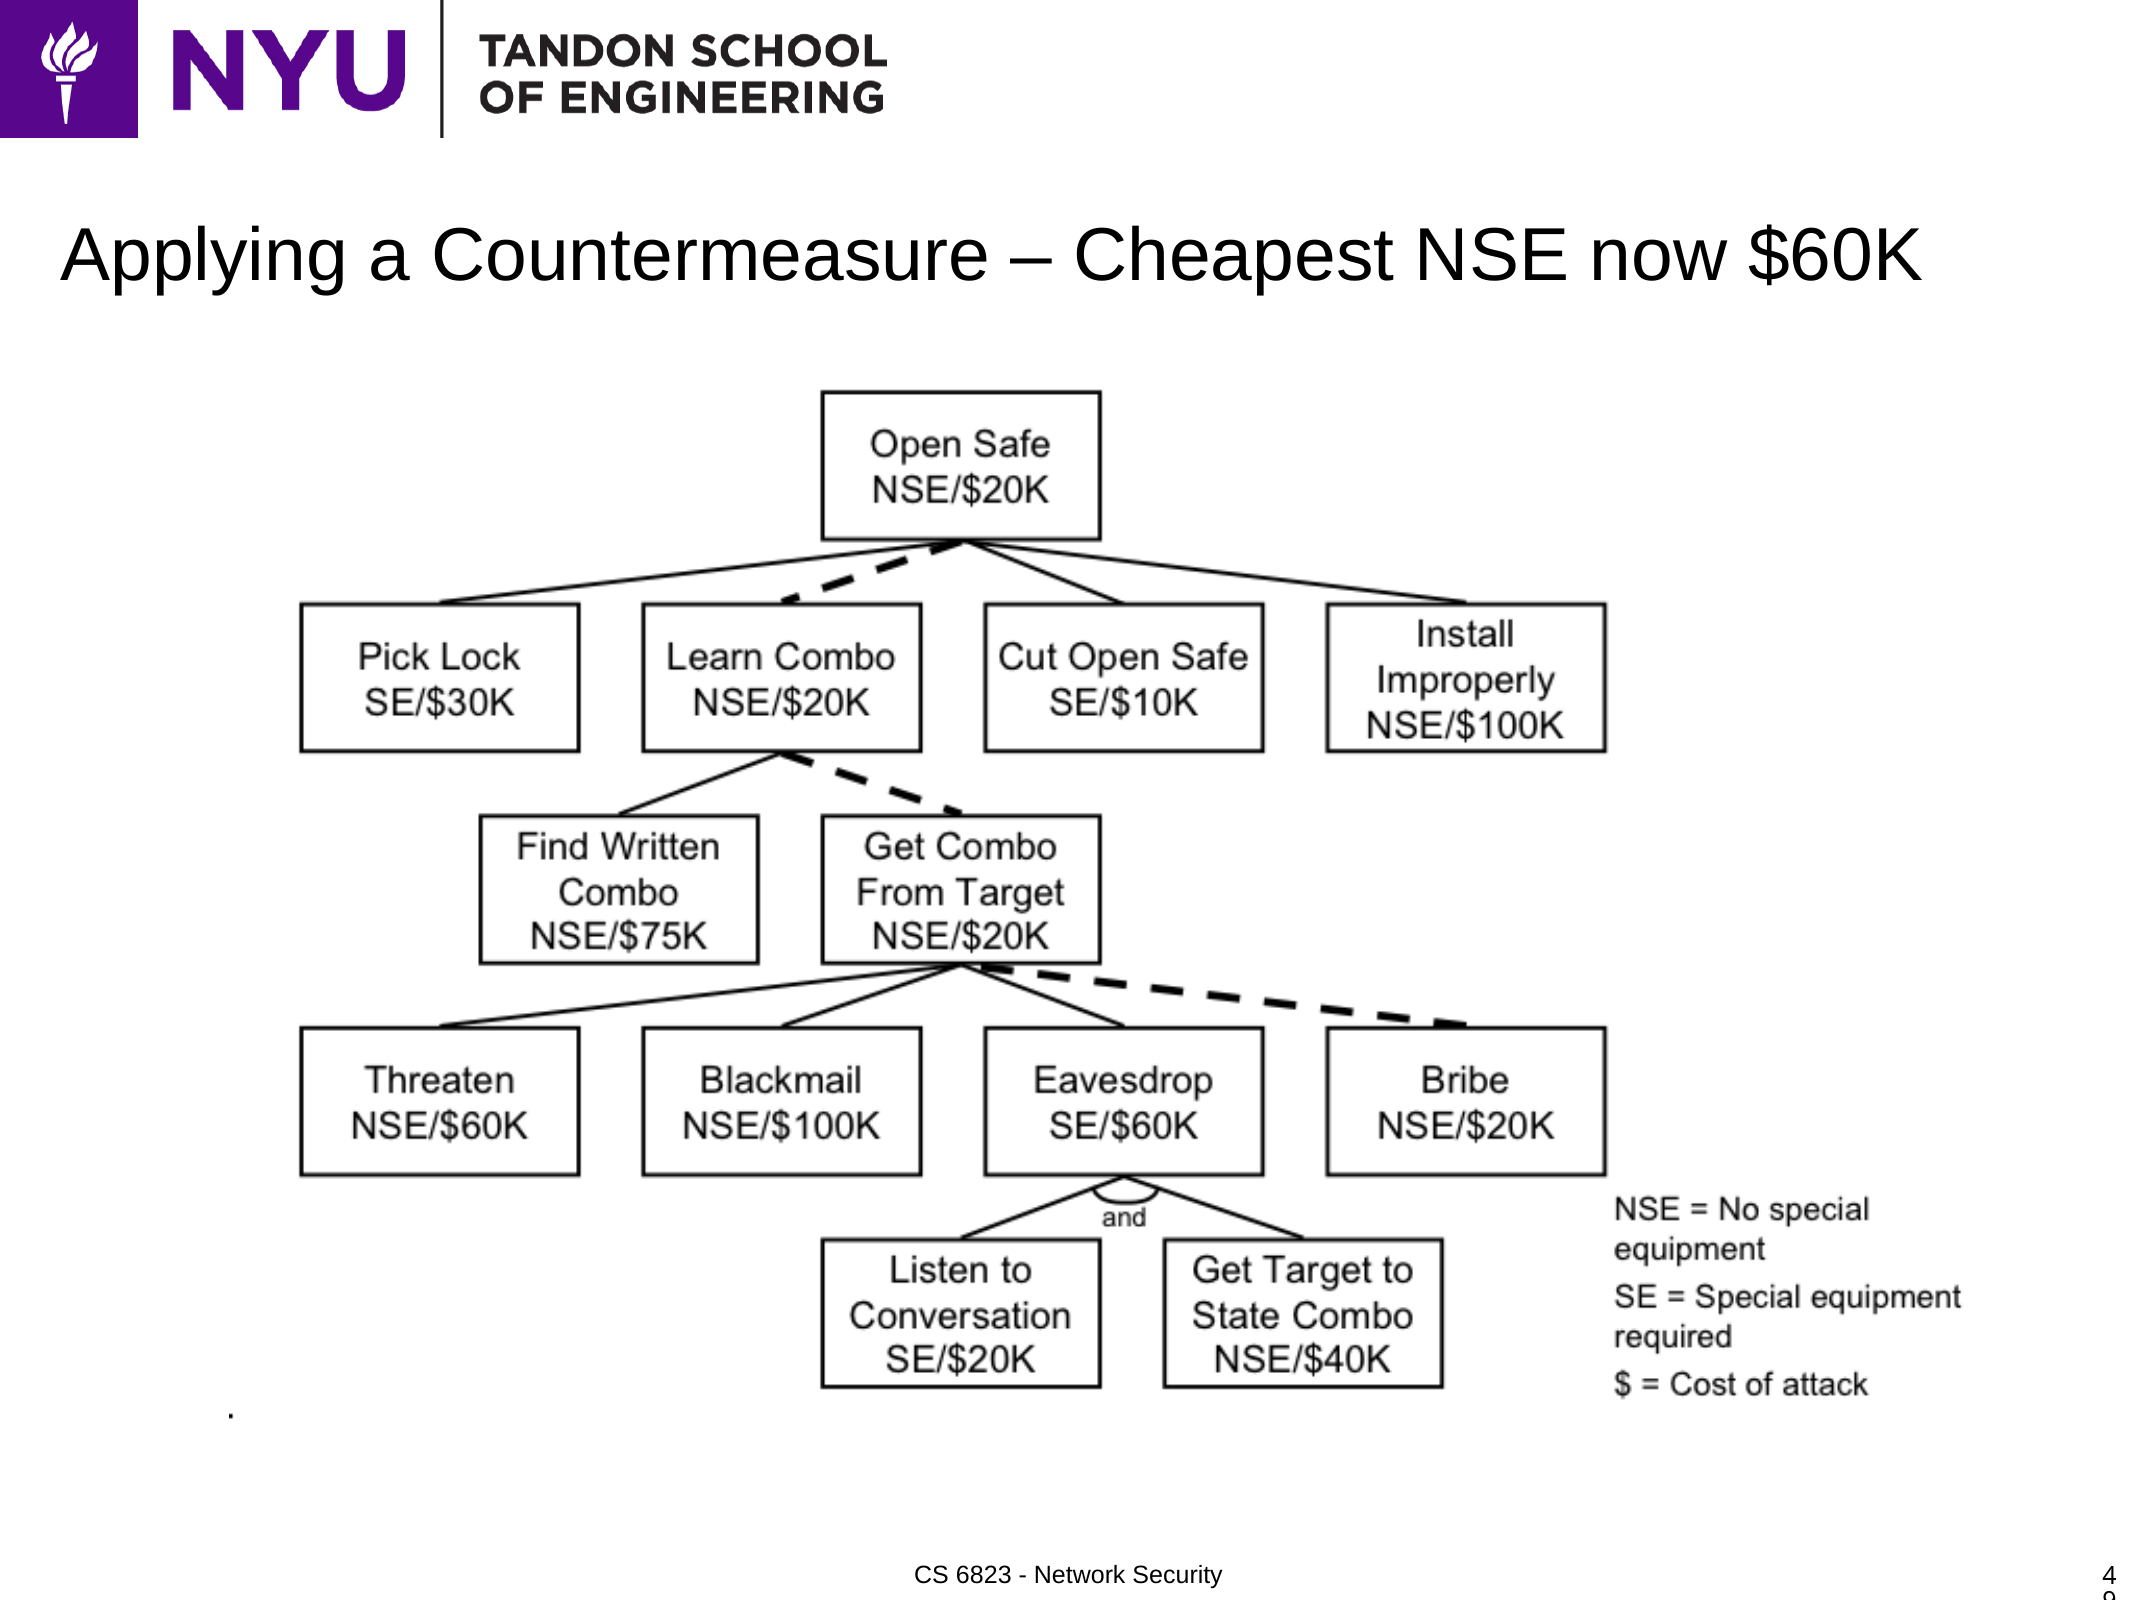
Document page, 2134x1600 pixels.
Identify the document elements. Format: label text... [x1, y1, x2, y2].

title Applying a Countermeasure – Cheapest NSE now $60K [52, 147, 2084, 305]
picture [0, 0, 887, 138]
slide_number 49 [2086, 1551, 2132, 1599]
picture [228, 374, 1982, 1426]
